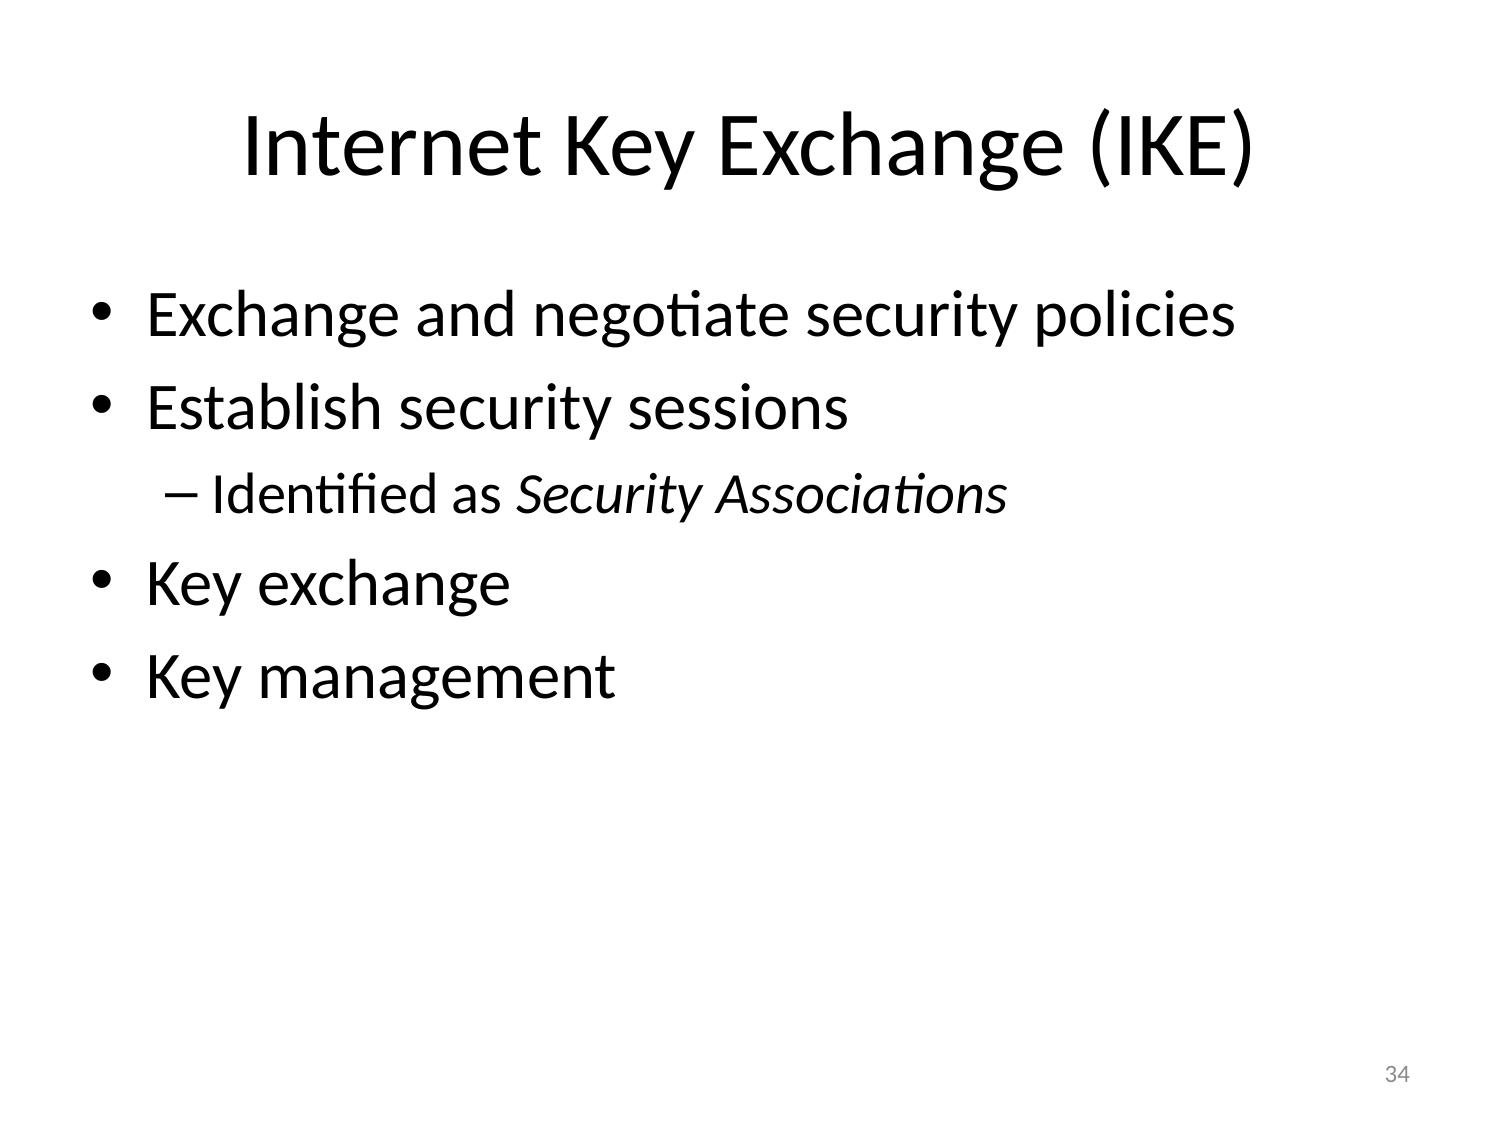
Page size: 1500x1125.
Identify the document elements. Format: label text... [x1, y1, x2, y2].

list Exchange and negotiate security policies Establish security sessions Identified as Security Associations Key exchange Key management [75, 262, 1425, 1005]
title Internet Key Exchange (IKE) [75, 45, 1425, 233]
slide_number 34 [1074, 1042, 1425, 1103]
